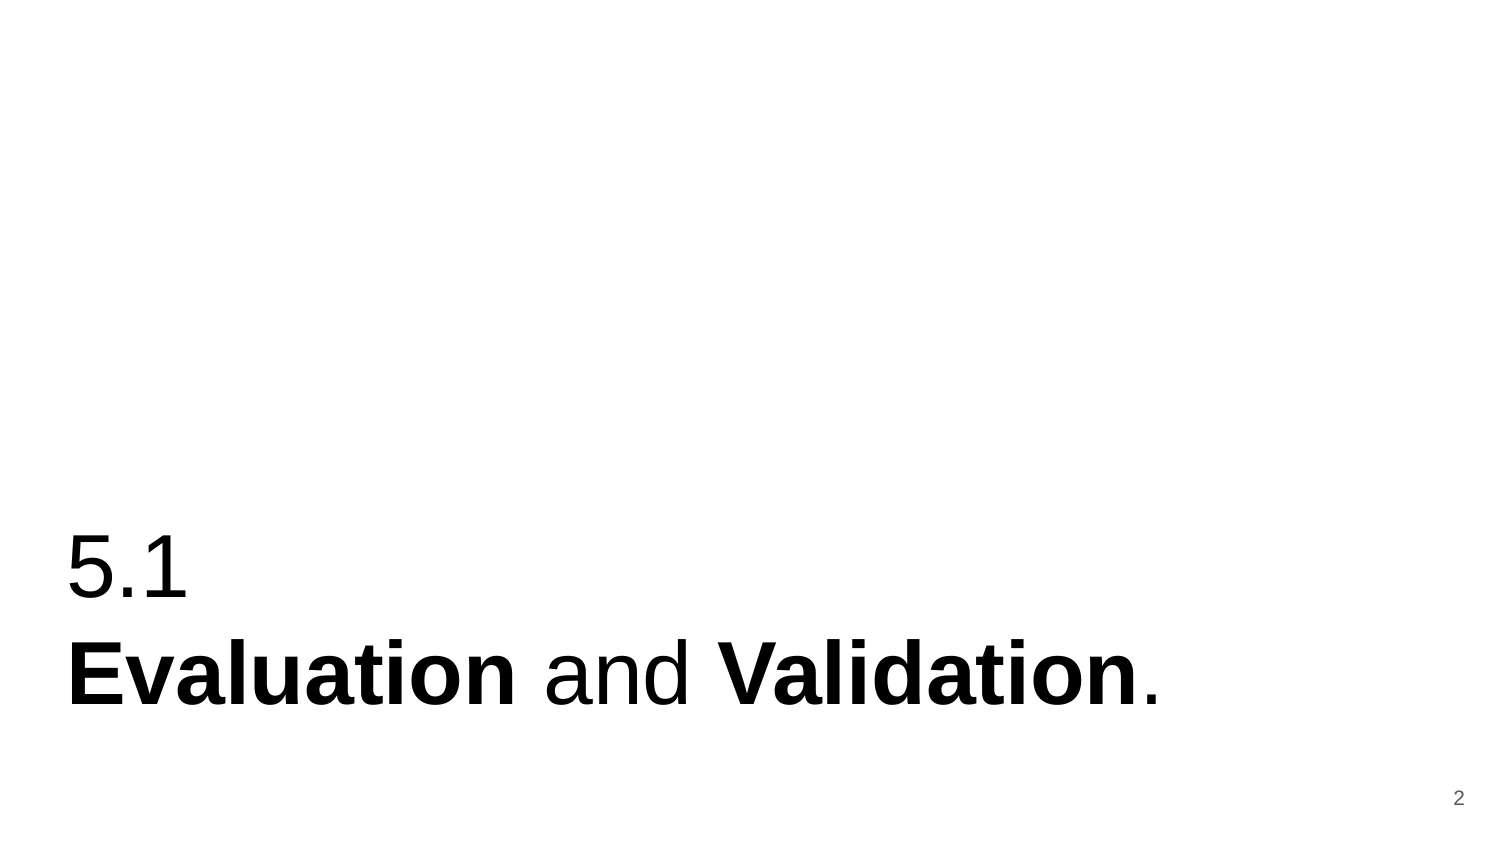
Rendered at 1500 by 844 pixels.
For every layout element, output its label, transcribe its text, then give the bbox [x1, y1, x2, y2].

slide_number ‹#› [1389, 764, 1480, 830]
title 5.1 Evaluation and Validation. [51, 499, 1449, 731]
